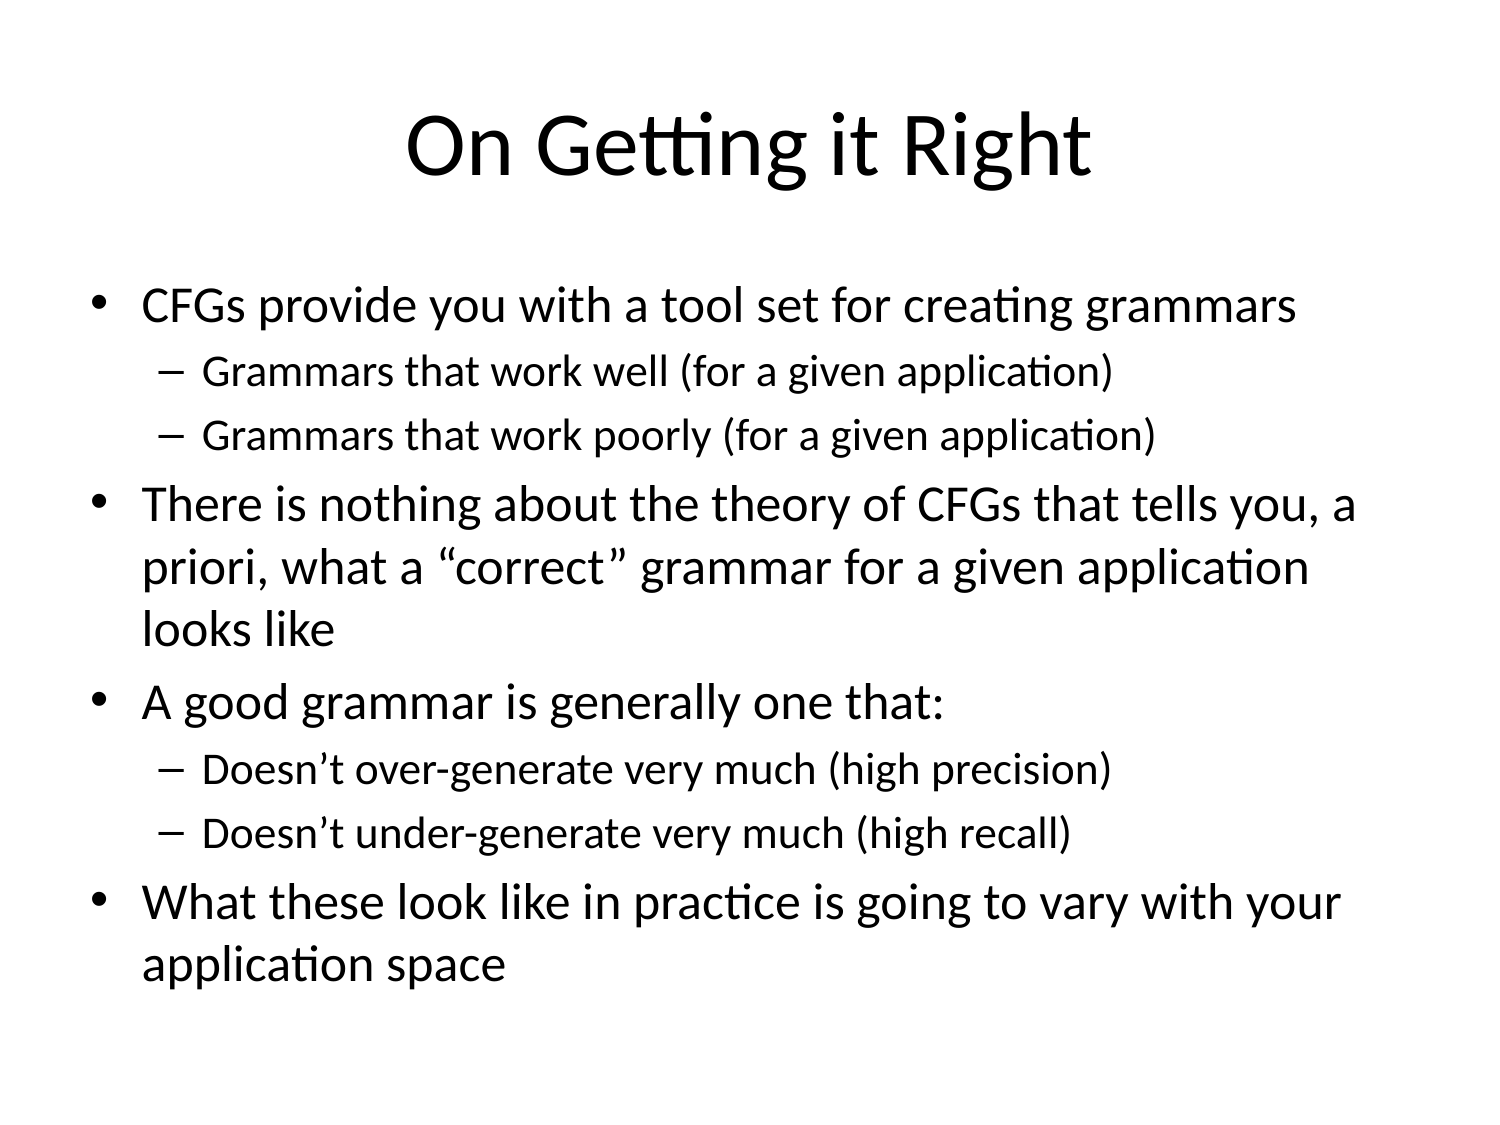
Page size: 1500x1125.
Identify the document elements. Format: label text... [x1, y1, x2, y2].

title On Getting it Right [75, 45, 1425, 233]
list CFGs provide you with a tool set for creating grammars Grammars that work well (for a given application) Grammars that work poorly (for a given application) There is nothing about the theory of CFGs that tells you, a priori, what a “correct” grammar for a given application looks like A good grammar is generally one that: Doesn’t over-generate very much (high precision) Doesn’t under-generate very much (high recall) What these look like in practice is going to vary with your application space [75, 262, 1425, 1005]
